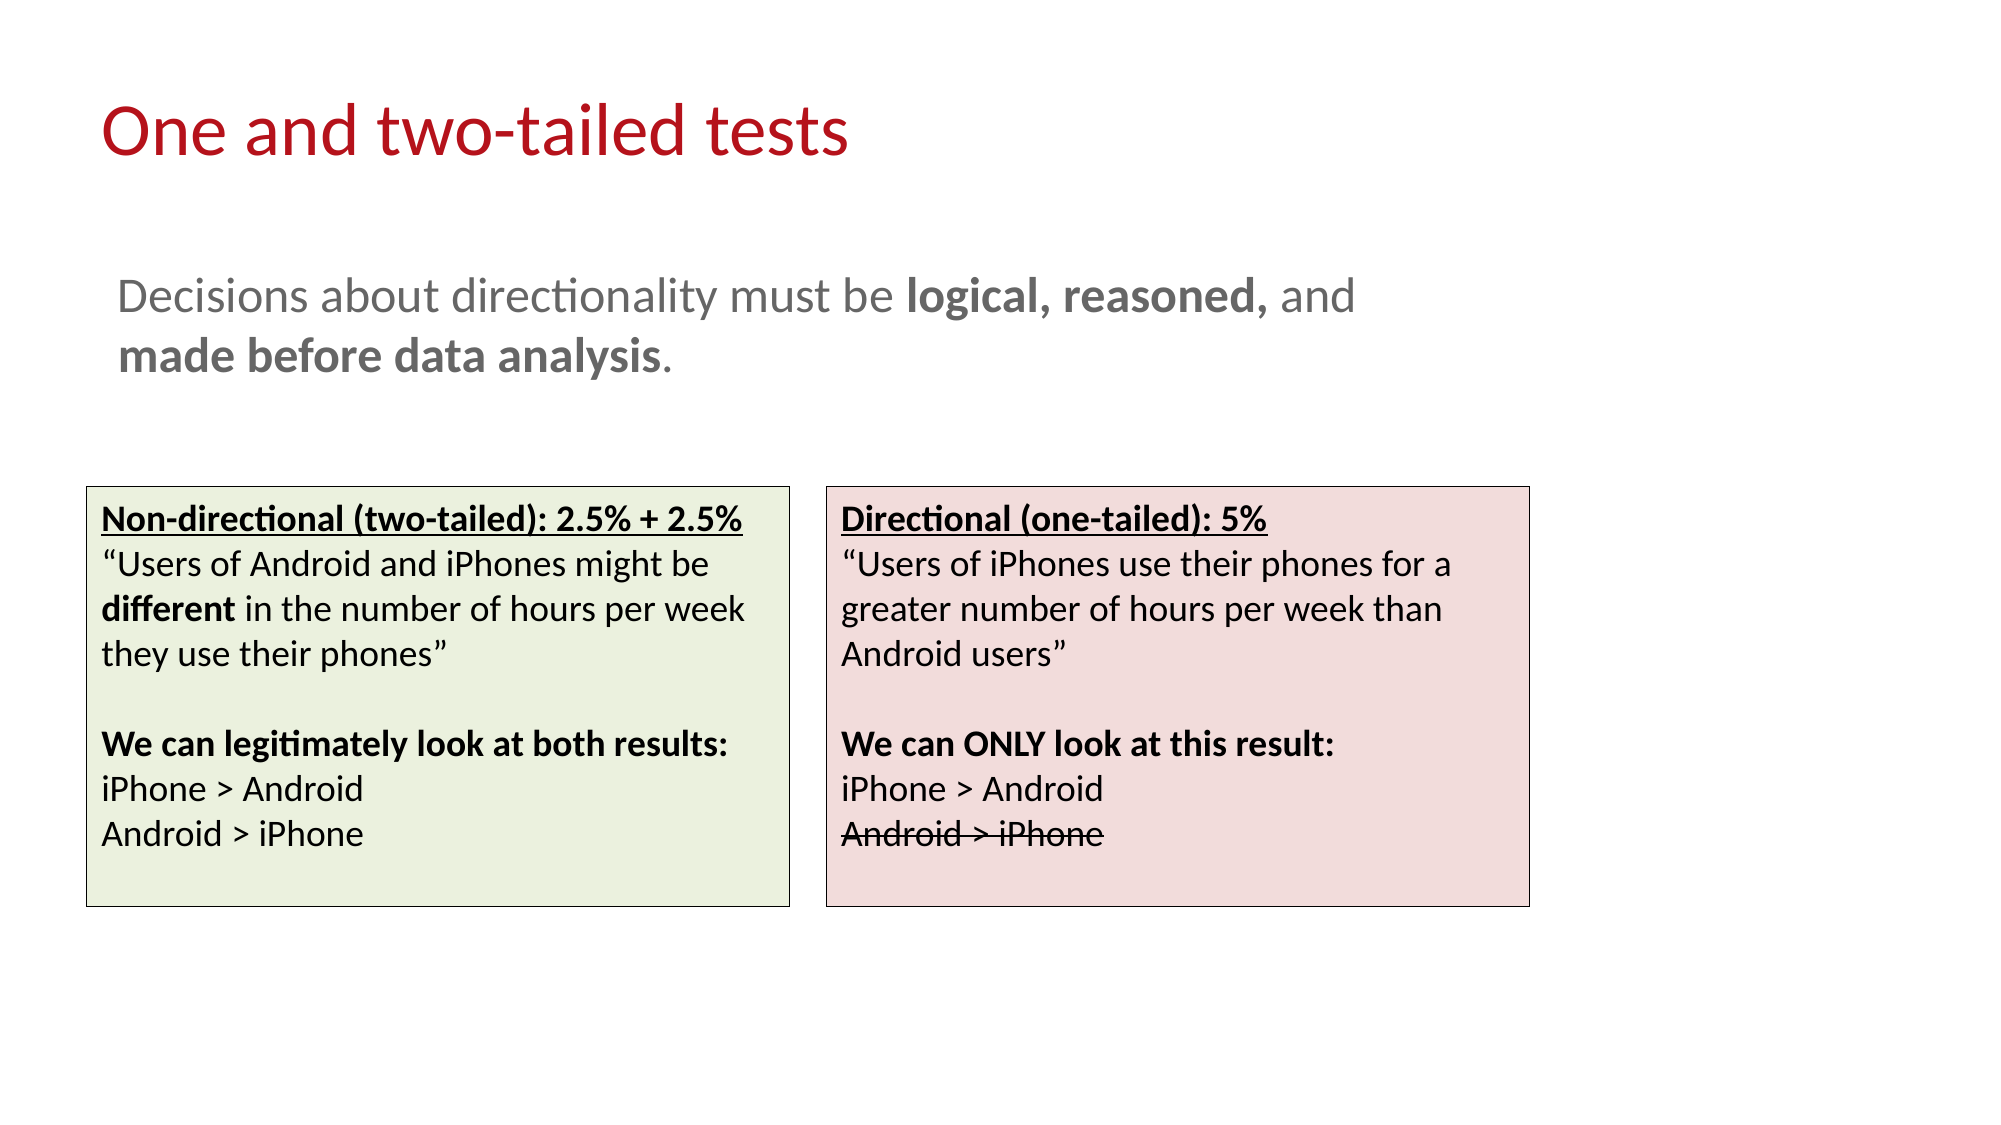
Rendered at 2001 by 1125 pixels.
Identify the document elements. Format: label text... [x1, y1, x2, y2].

text_box Directional (one-tailed): 5% “Users of iPhones use their phones for a greater number of hours per week than Android users” We can ONLY look at this result: iPhone > Android Android > iPhone [826, 486, 1530, 907]
text_box Non-directional (two-tailed): 2.5% + 2.5% “Users of Android and iPhones might be different in the number of hours per week they use their phones” We can legitimately look at both results: iPhone > Android Android > iPhone [86, 486, 790, 907]
list Decisions about directionality must be logical, reasoned, and made before data analysis. [103, 255, 1471, 411]
title One and two-tailed tests [86, 90, 1567, 279]
